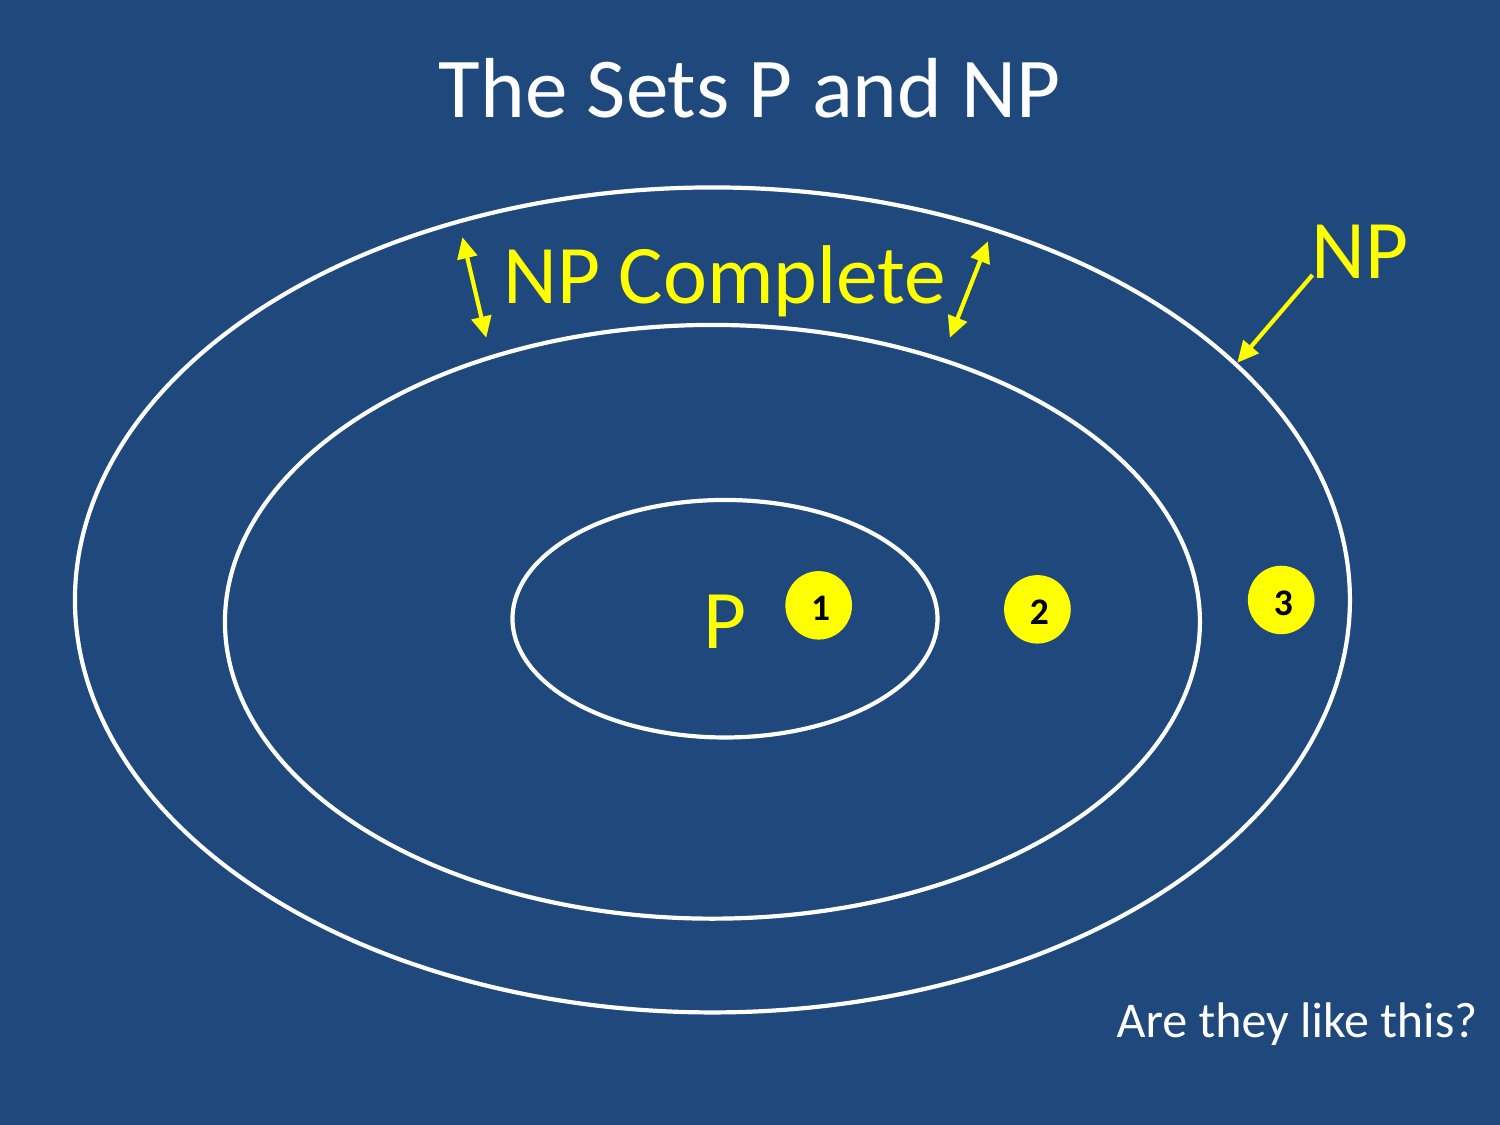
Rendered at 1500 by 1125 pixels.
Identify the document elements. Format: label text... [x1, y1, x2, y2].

text_box 1 [785, 571, 853, 640]
text_box 3 [1247, 565, 1315, 635]
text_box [949, 241, 989, 338]
text_box Are they like this? [1101, 980, 1493, 1055]
text_box P [688, 557, 762, 673]
text_box NP [1297, 187, 1446, 303]
text_box [222, 328, 1203, 921]
text_box 2 [1004, 575, 1071, 644]
text_box [72, 185, 1353, 1015]
title The Sets P and NP [75, 24, 1425, 143]
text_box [1237, 274, 1313, 363]
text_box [462, 237, 487, 338]
text_box NP Complete [488, 212, 962, 328]
